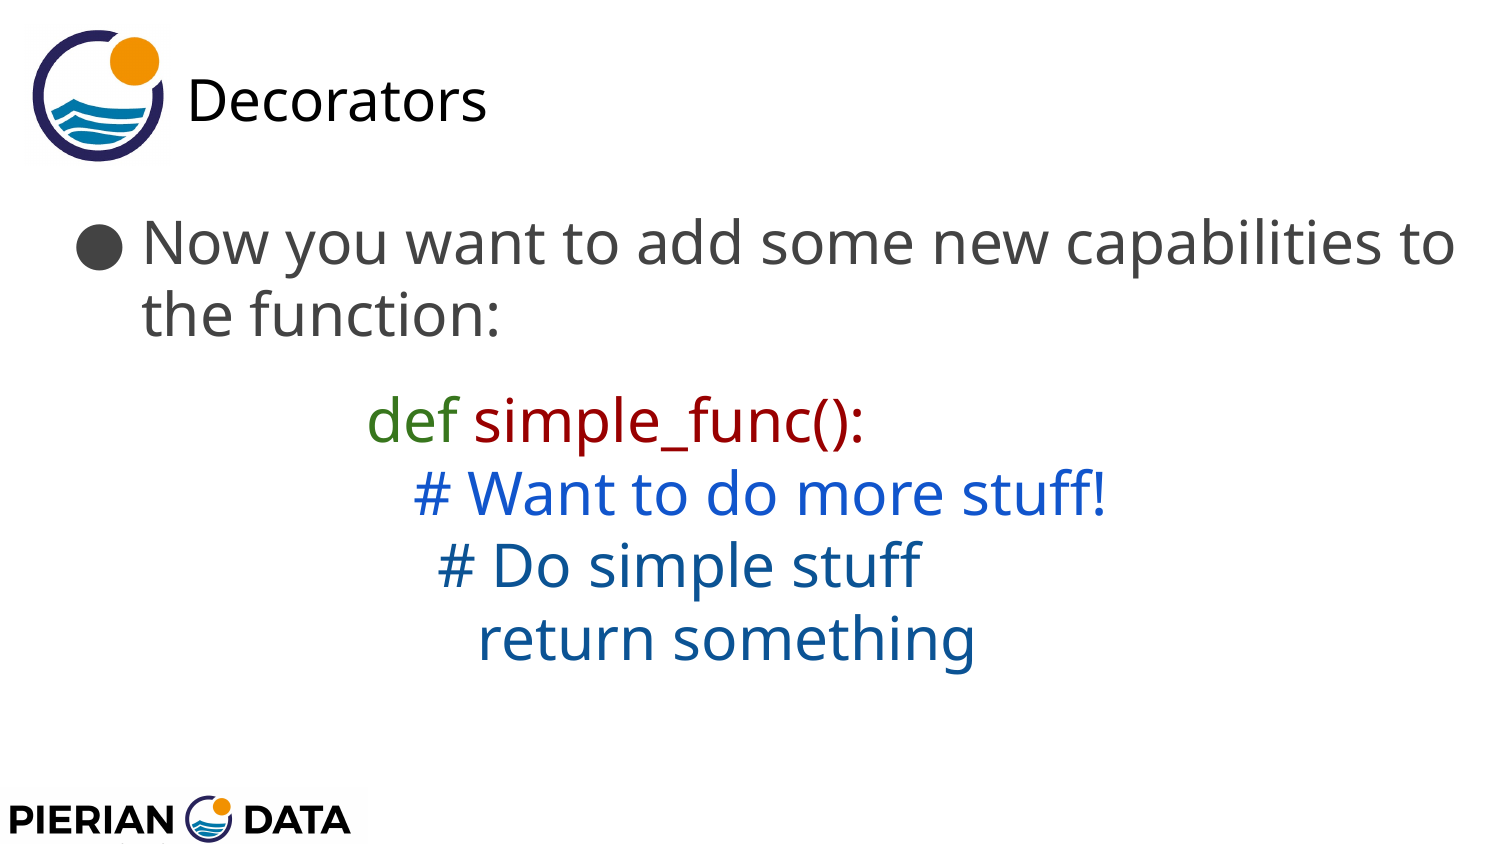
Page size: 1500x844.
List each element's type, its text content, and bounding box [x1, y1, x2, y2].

picture [24, 24, 172, 167]
title Decorators [176, 48, 1449, 143]
list Now you want to add some new capabilities to the function: def simple_func(): # Want to do more stuff! #: # Do simple stuff Preturn something [51, 189, 1476, 750]
picture [0, 787, 368, 844]
